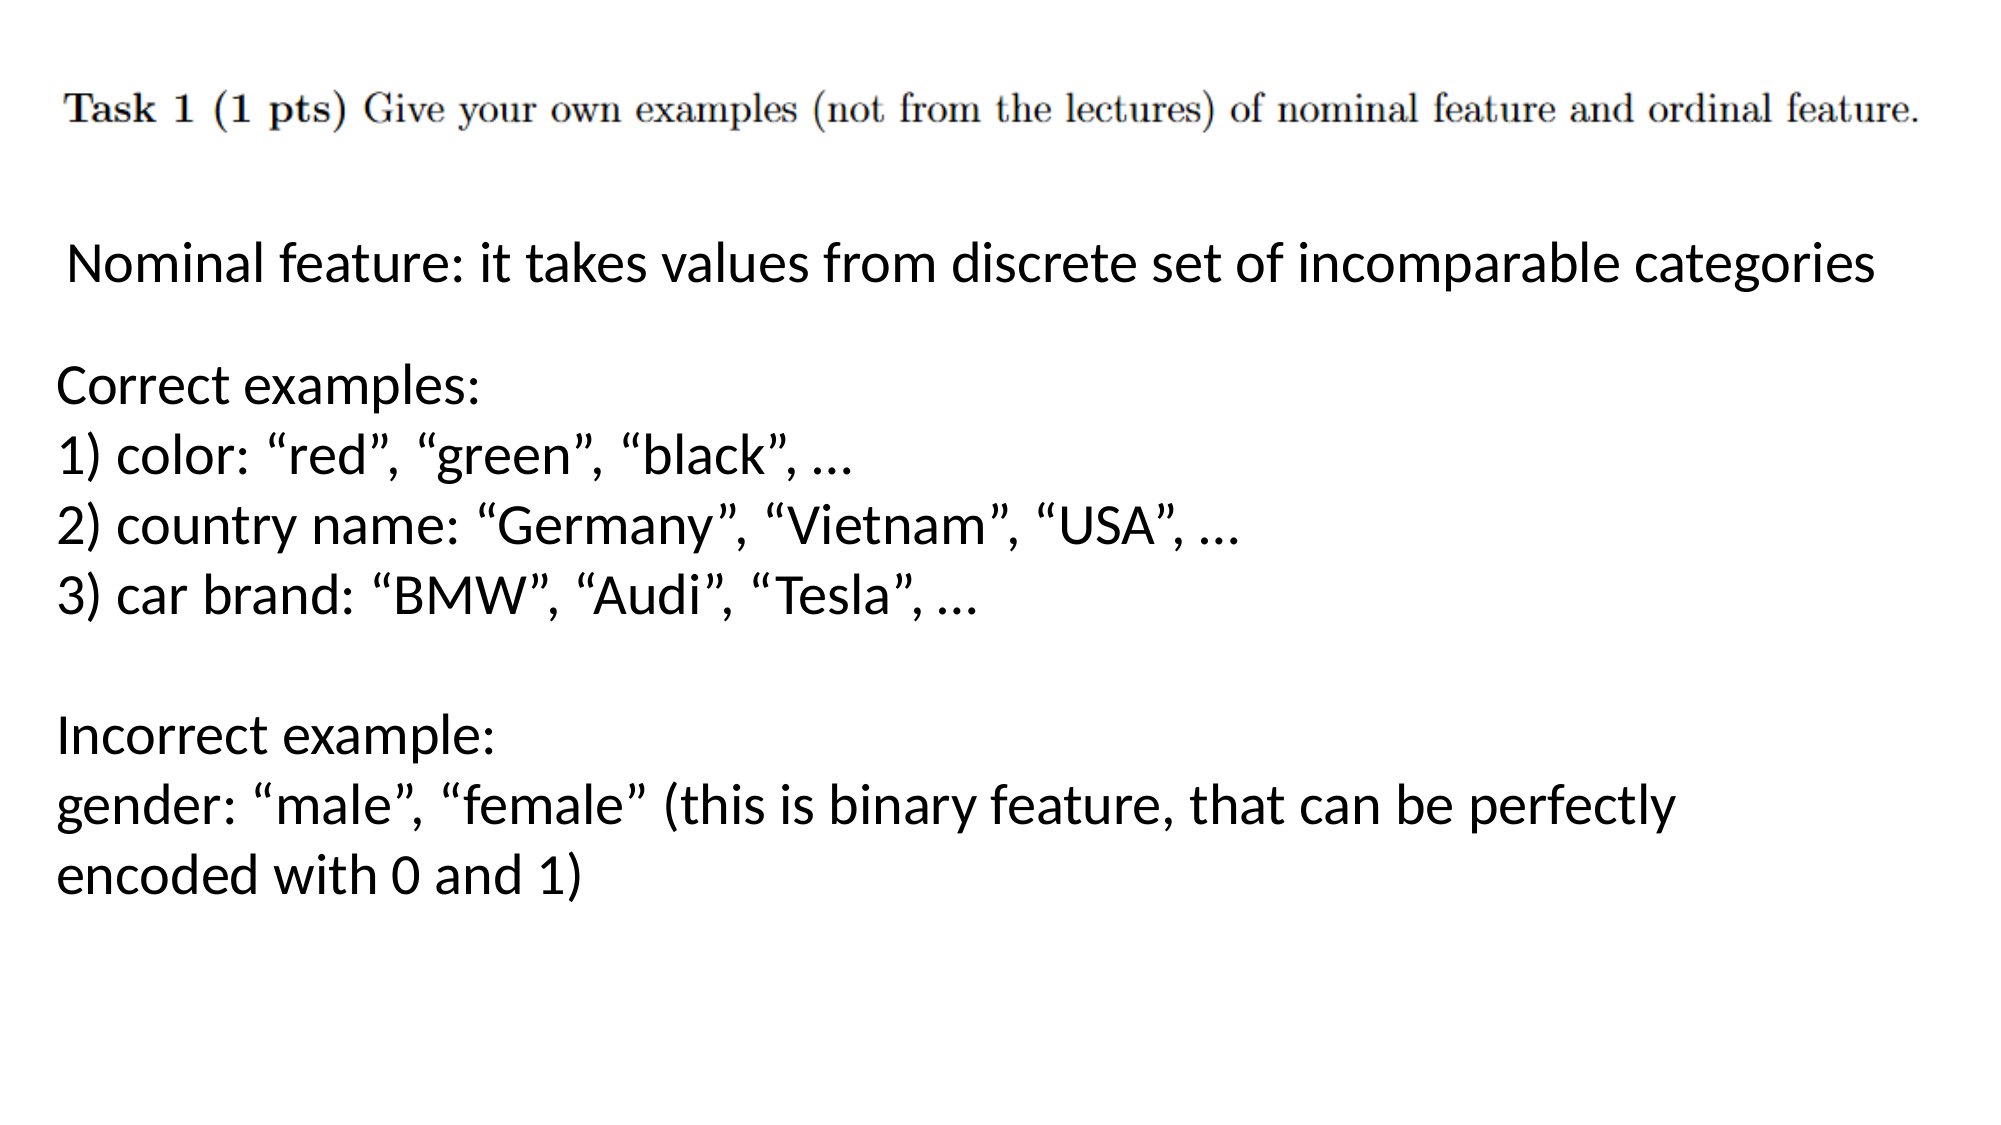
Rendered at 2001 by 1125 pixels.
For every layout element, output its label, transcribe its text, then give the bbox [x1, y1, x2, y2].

text_box Correct examples: 1) color: “red”, “green”, “black”, … 2) country name: “Germany”, “Vietnam”, “USA”, … 3) car brand: “BMW”, “Audi”, “Tesla”, … Incorrect example: gender: “male”, “female” (this is binary feature, that can be perfectly encoded with 0 and 1) [41, 338, 1903, 914]
text_box Nominal feature: it takes values from discrete set of incomparable categories [51, 216, 1893, 302]
picture [41, 76, 1933, 140]
